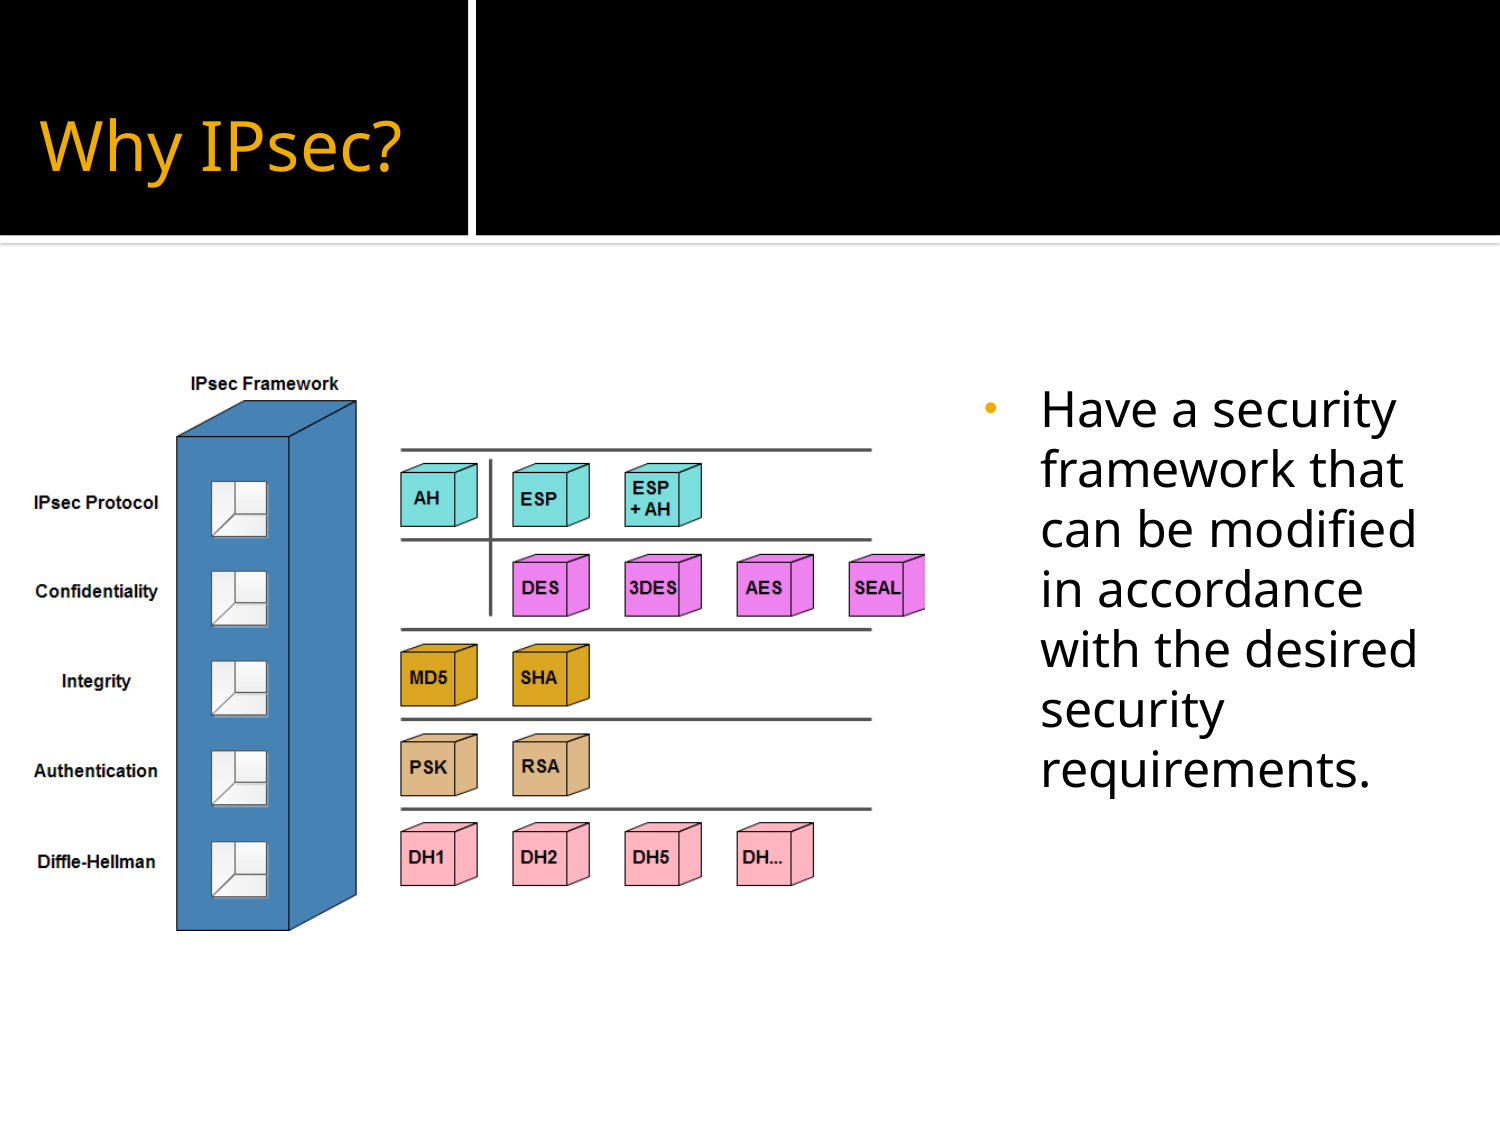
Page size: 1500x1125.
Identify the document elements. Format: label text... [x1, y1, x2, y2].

title Why IPsec? [27, 24, 442, 186]
list Have a security framework that can be modified in accordance with the desired security requirements. [975, 362, 1463, 1007]
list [16, 362, 925, 931]
